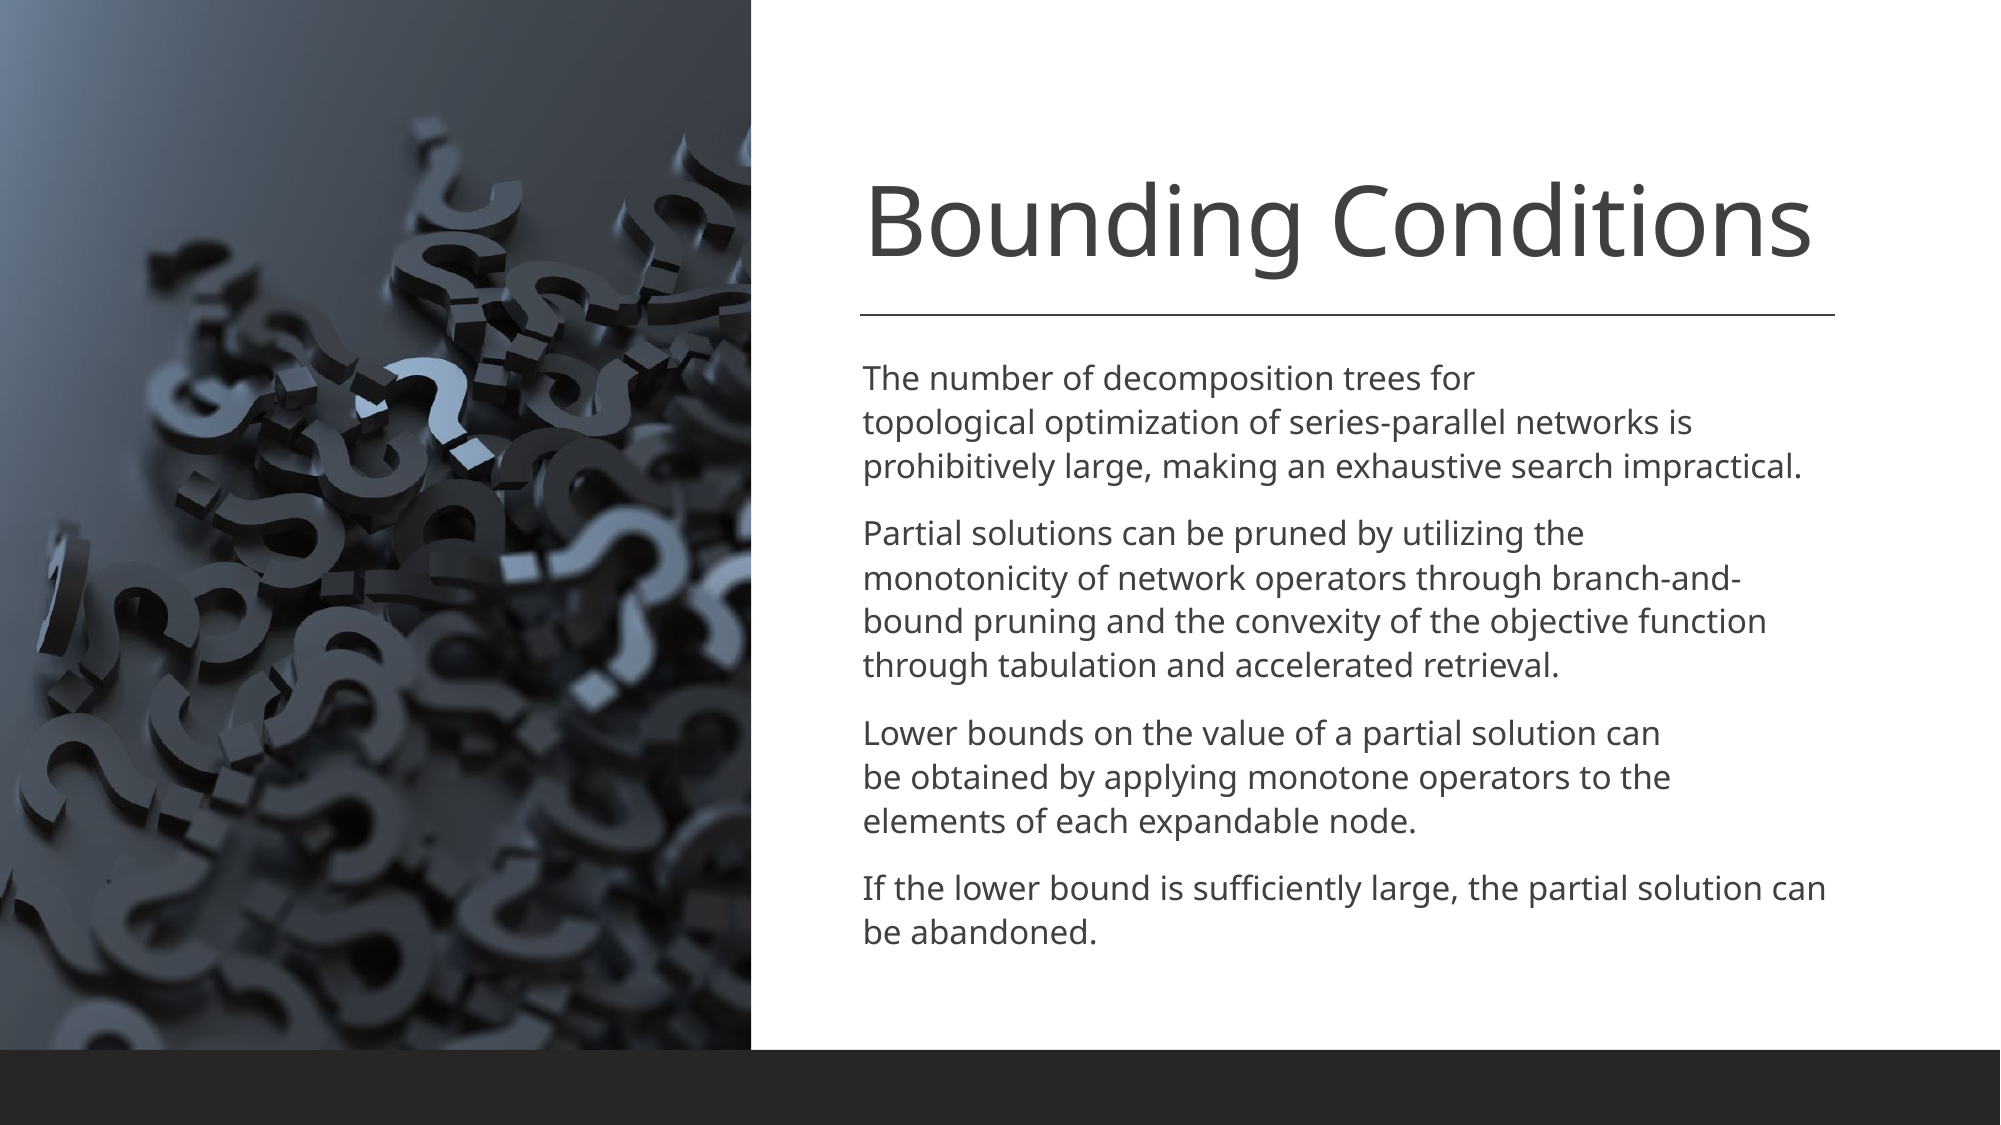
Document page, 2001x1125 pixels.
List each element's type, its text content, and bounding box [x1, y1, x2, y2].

text_box [759, 0, 2000, 1049]
list The number of decomposition trees for topological optimization of series-parallel networks is prohibitively large, making an exhaustive search impractical. Partial solutions can be pruned by utilizing the monotonicity of network operators through branch-and-bound pruning and the convexity of the objective function through tabulation and accelerated retrieval. Lower bounds on the value of a partial solution can be obtained by applying monotone operators to the elements of each expandable node. If the lower bound is sufficiently large, the partial solution can be abandoned. [848, 345, 1830, 963]
picture [0, 0, 752, 1051]
text_box [0, 1049, 2000, 1125]
title Bounding Conditions [848, 47, 1830, 285]
